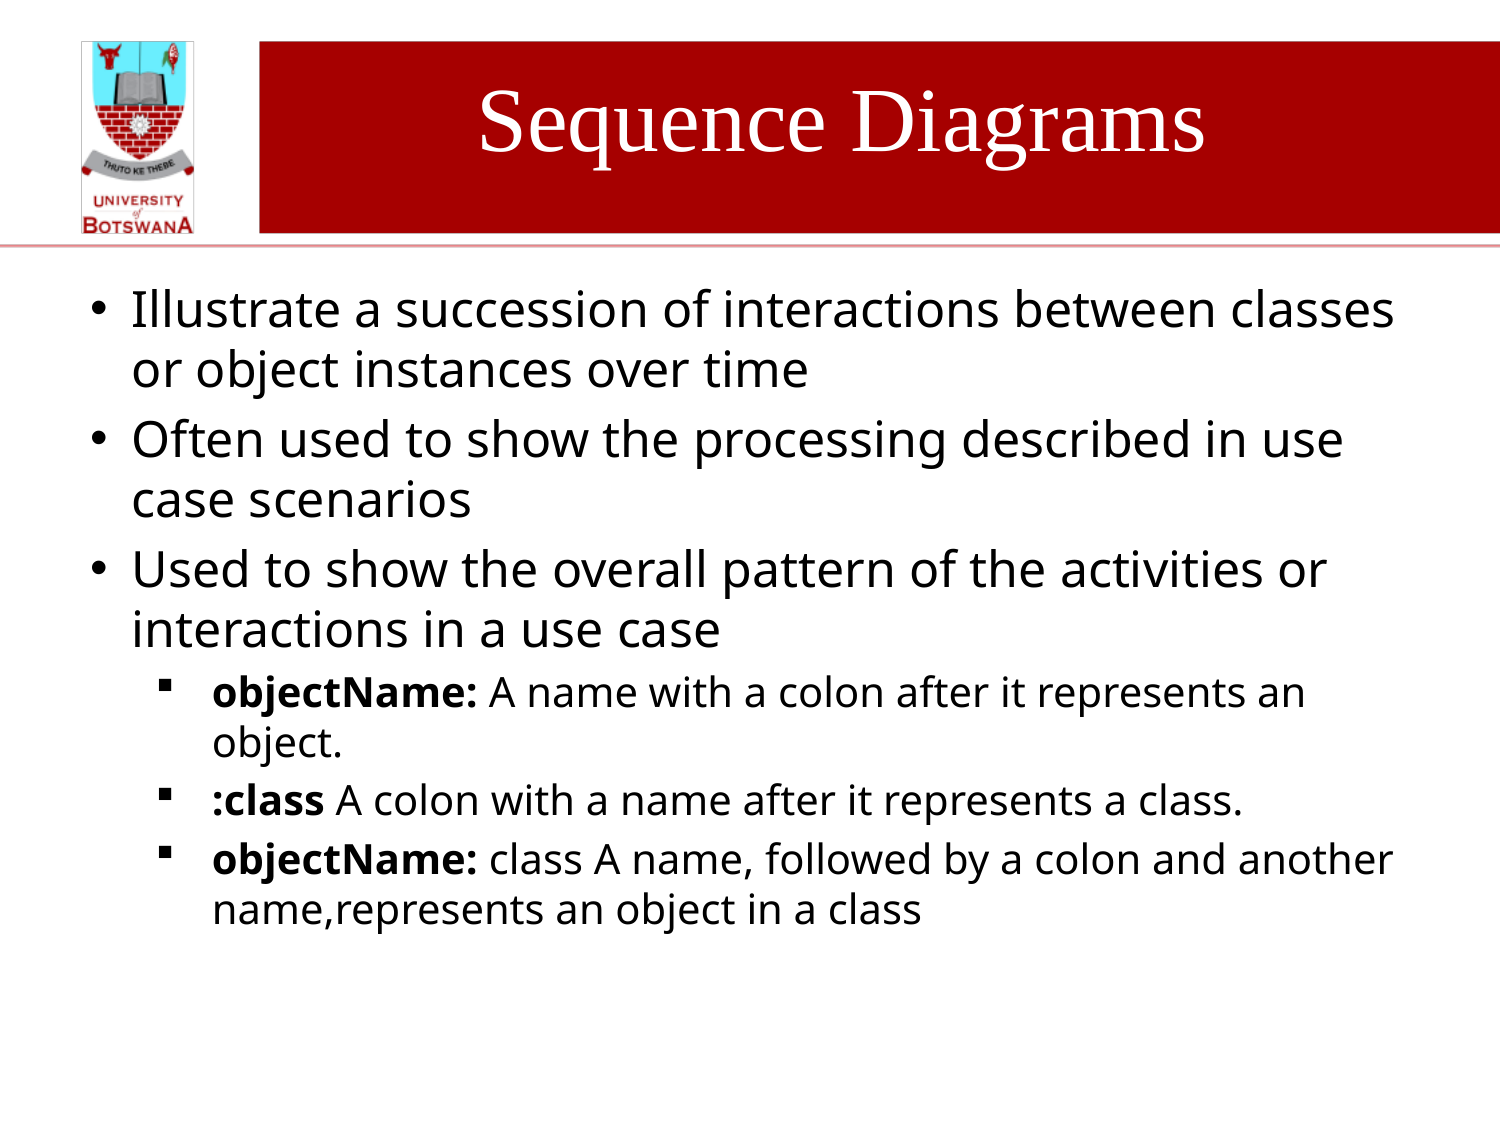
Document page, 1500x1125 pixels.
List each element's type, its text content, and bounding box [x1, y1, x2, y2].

title Sequence Diagrams [167, 45, 1500, 233]
list Illustrate a succession of interactions between classes or object instances over time Often used to show the processing described in use case scenarios Used to show the overall pattern of the activities or interactions in a use case objectName: A name with a colon after it represents an object. :class A colon with a name after it represents a class. objectName: class A name, followed by a colon and another name,represents an object in a class [75, 262, 1457, 1097]
